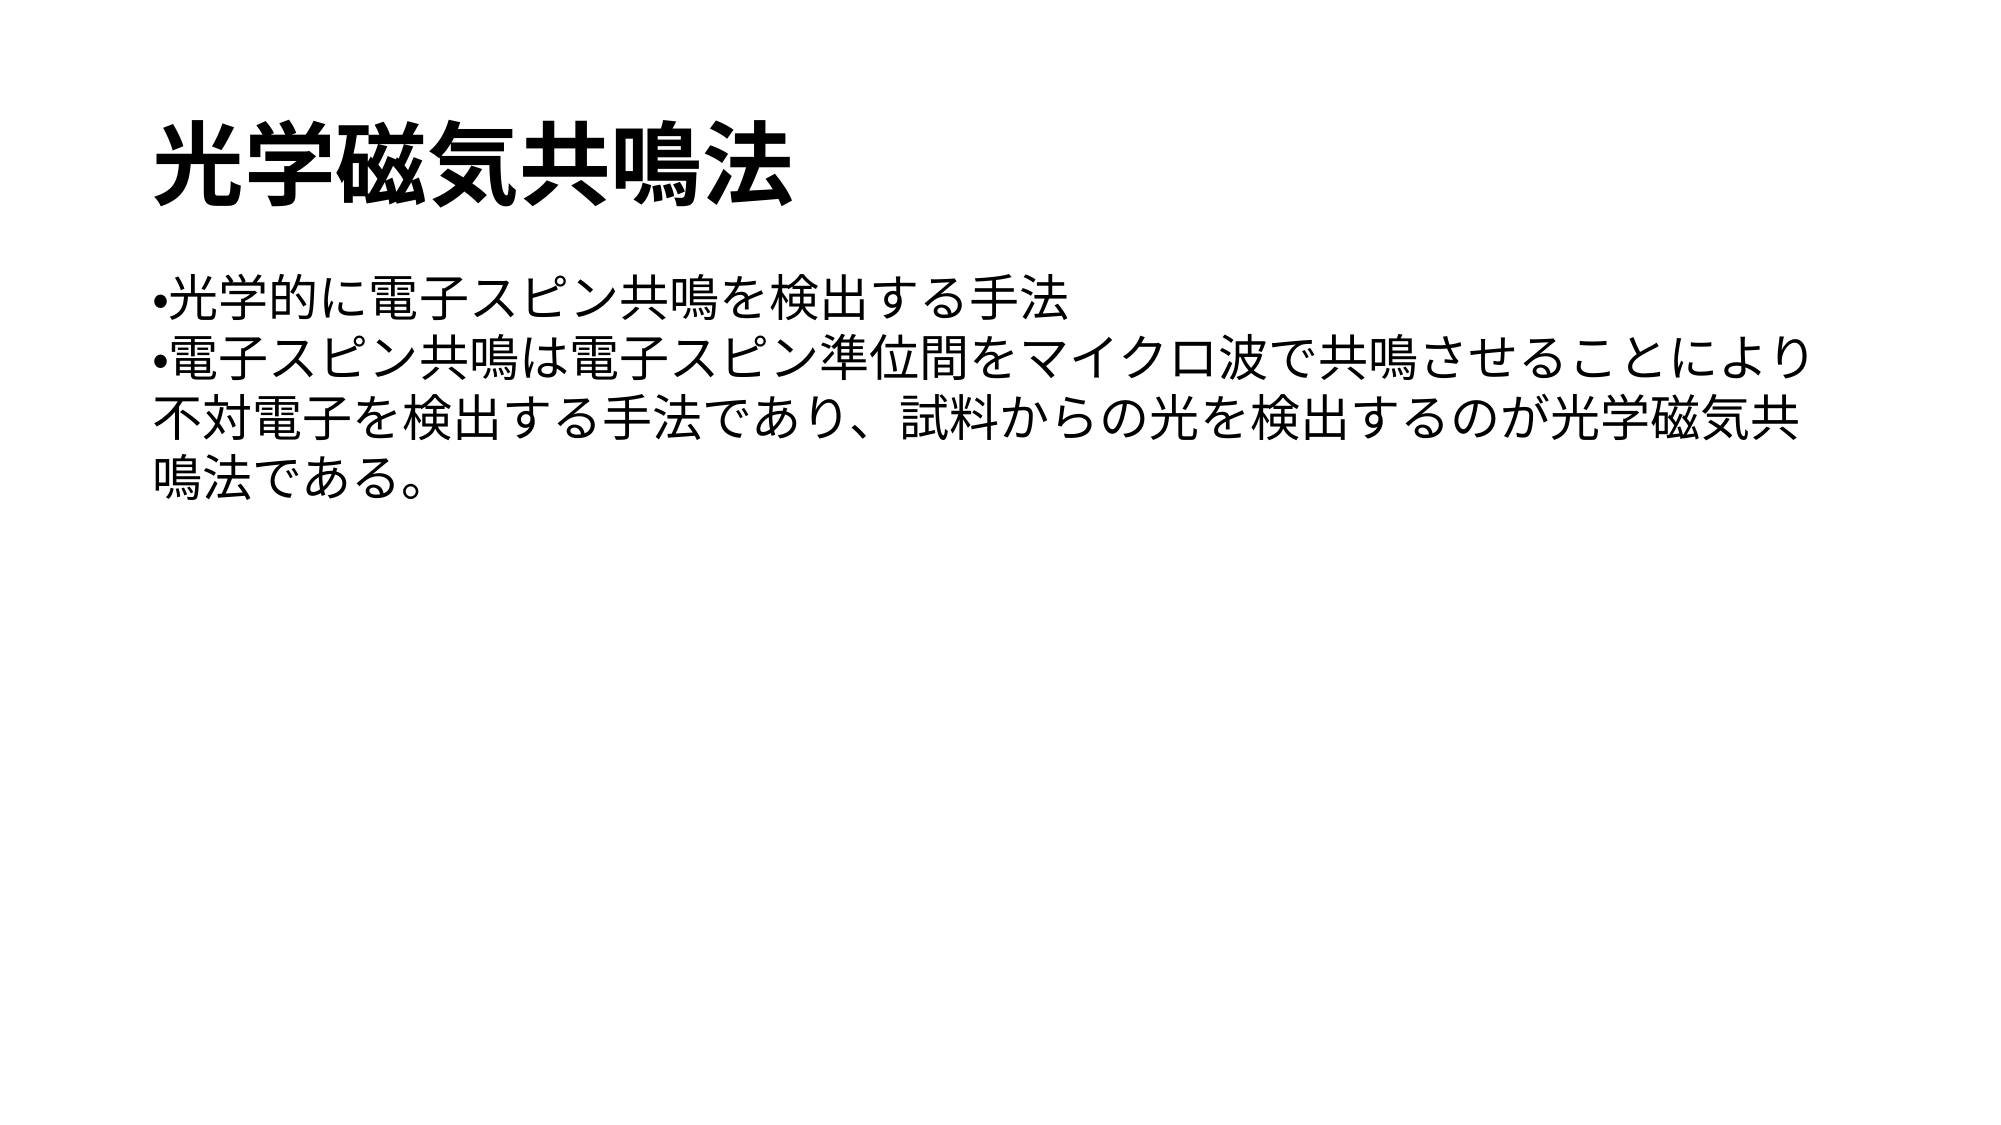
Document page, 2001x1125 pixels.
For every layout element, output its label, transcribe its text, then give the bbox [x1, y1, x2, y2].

title 光学磁気共鳴法 [137, 59, 1863, 258]
text_box ・光学的に電子スピン共鳴を検出する手法 ・電子スピン共鳴は電子スピン準位間をマイクロ波で共鳴させることにより不対電子を検出する手法であり、試料からの光を検出するのが光学磁気共鳴法である。 [137, 258, 1863, 559]
